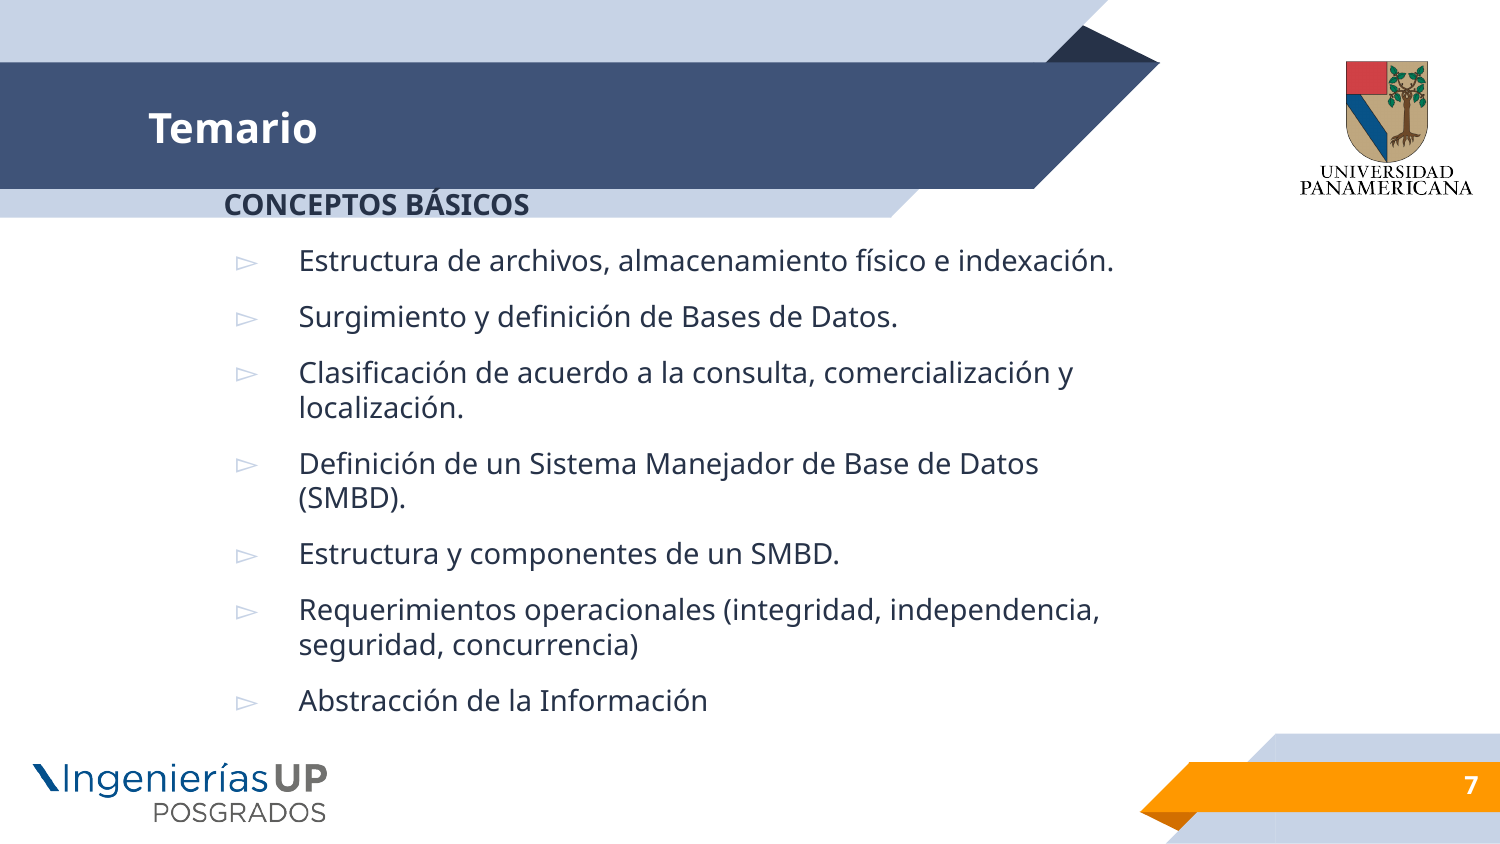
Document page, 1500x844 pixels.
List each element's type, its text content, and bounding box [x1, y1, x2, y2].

slide_number 7 [1249, 760, 1494, 813]
list Conceptos Básicos Estructura de archivos, almacenamiento físico e indexación. Surgimiento y definición de Bases de Datos. Clasificación de acuerdo a la consulta, comercialización y localización. Definición de un Sistema Manejador de Base de Datos (SMBD). Estructura y componentes de un SMBD. Requerimientos operacionales (integridad, independencia, seguridad, concurrencia) Abstracción de la Información [133, 217, 1140, 734]
picture [15, 737, 344, 844]
title Temario [133, 64, 1035, 190]
picture [1286, 44, 1490, 210]
